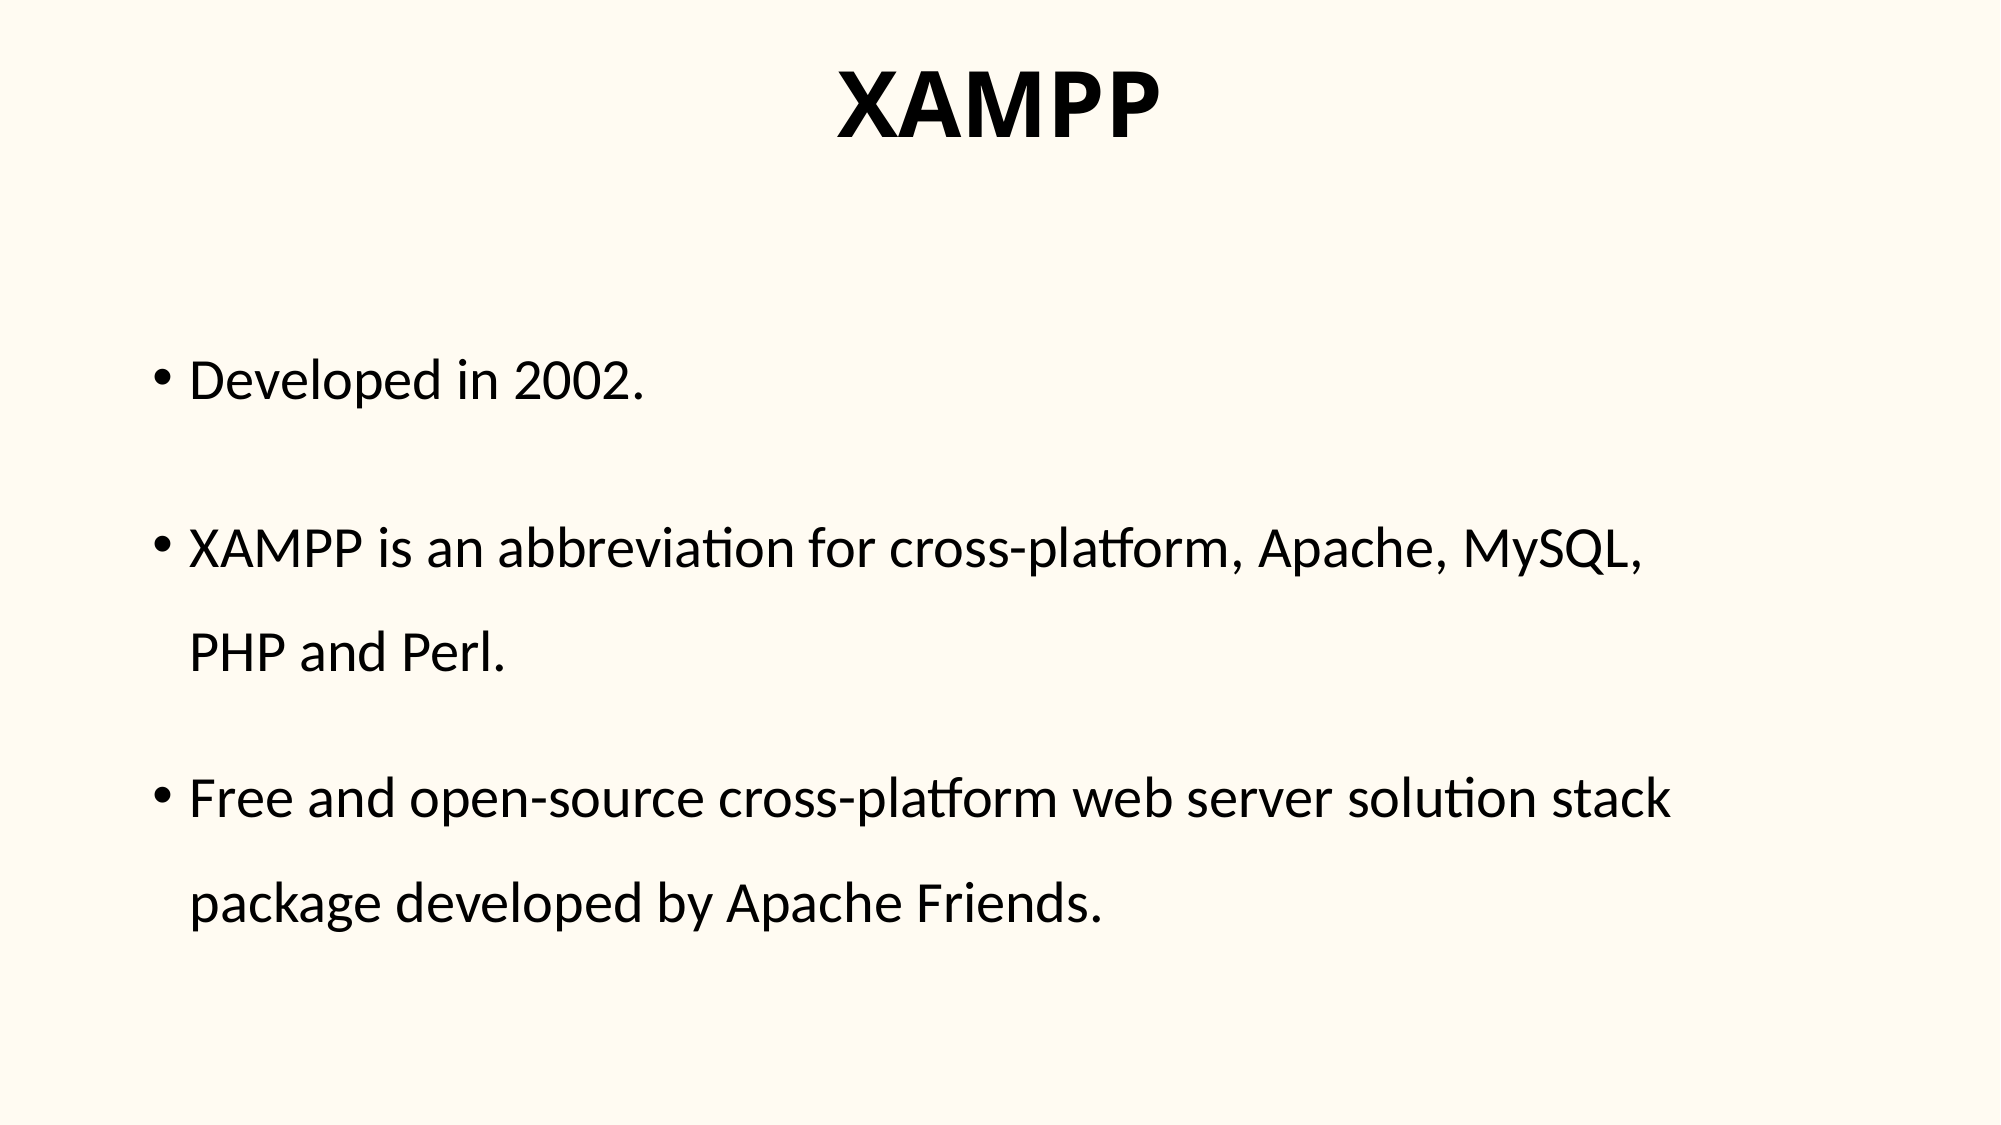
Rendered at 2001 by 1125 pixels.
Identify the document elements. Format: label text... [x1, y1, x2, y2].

title XAMPP [0, 20, 2000, 195]
text_box XAMPP is an abbreviation for cross-platform, Apache, MySQL, PHP and Perl. [137, 466, 1863, 717]
text_box Free and open-source cross-platform web server solution stack package developed by Apache Friends. [137, 717, 1863, 967]
list Developed in 2002. [137, 299, 1863, 446]
